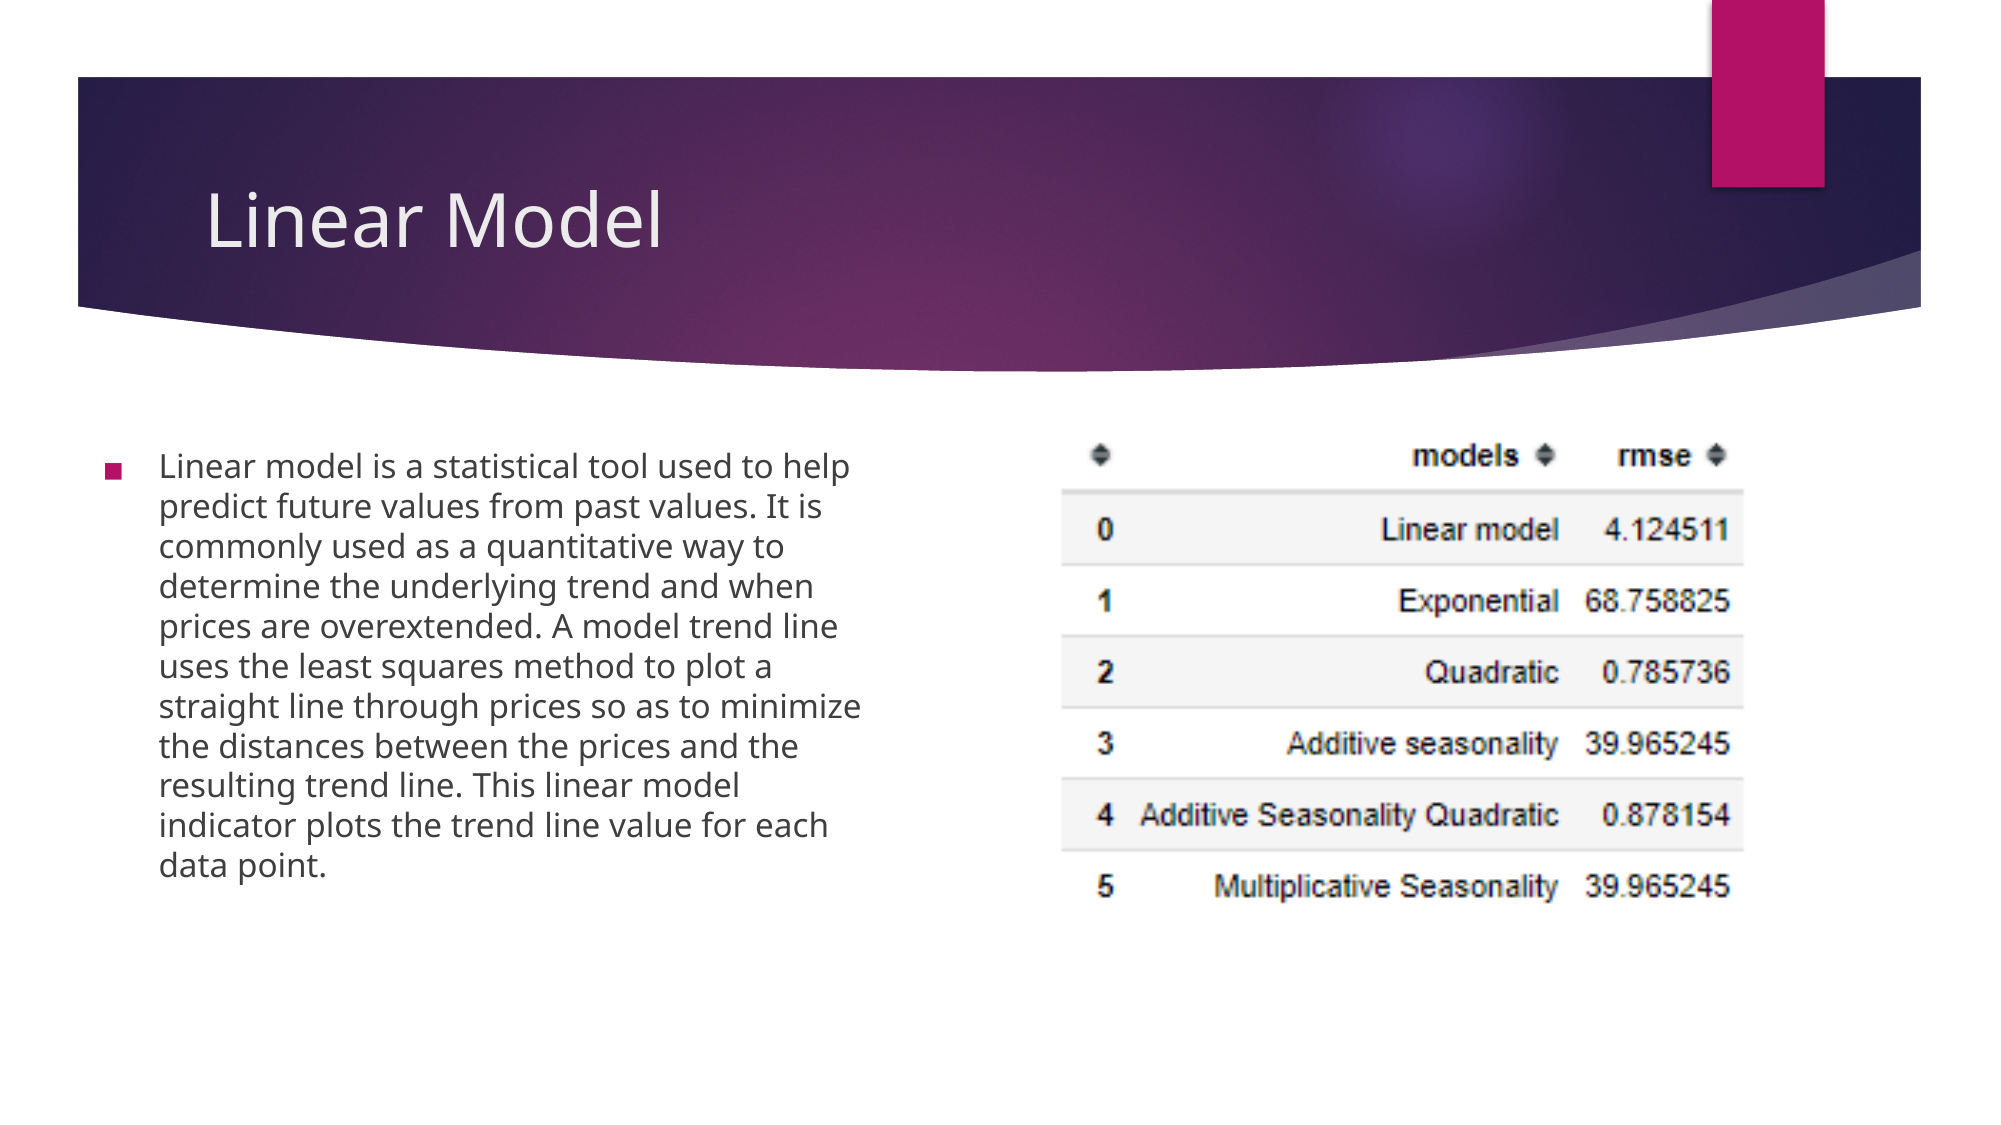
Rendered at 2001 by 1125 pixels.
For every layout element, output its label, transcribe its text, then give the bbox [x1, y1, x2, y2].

list Linear model is a statistical tool used to help predict future values from past values. It is commonly used as a quantitative way to determine the underlying trend and when prices are overextended. A model trend line uses the least squares method to plot a straight line through prices so as to minimize the distances between the prices and the resulting trend line. This linear model indicator plots the trend line value for each data point. [87, 438, 879, 999]
picture [79, 78, 1920, 371]
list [1054, 430, 1754, 919]
title Linear Model [189, 159, 1627, 276]
